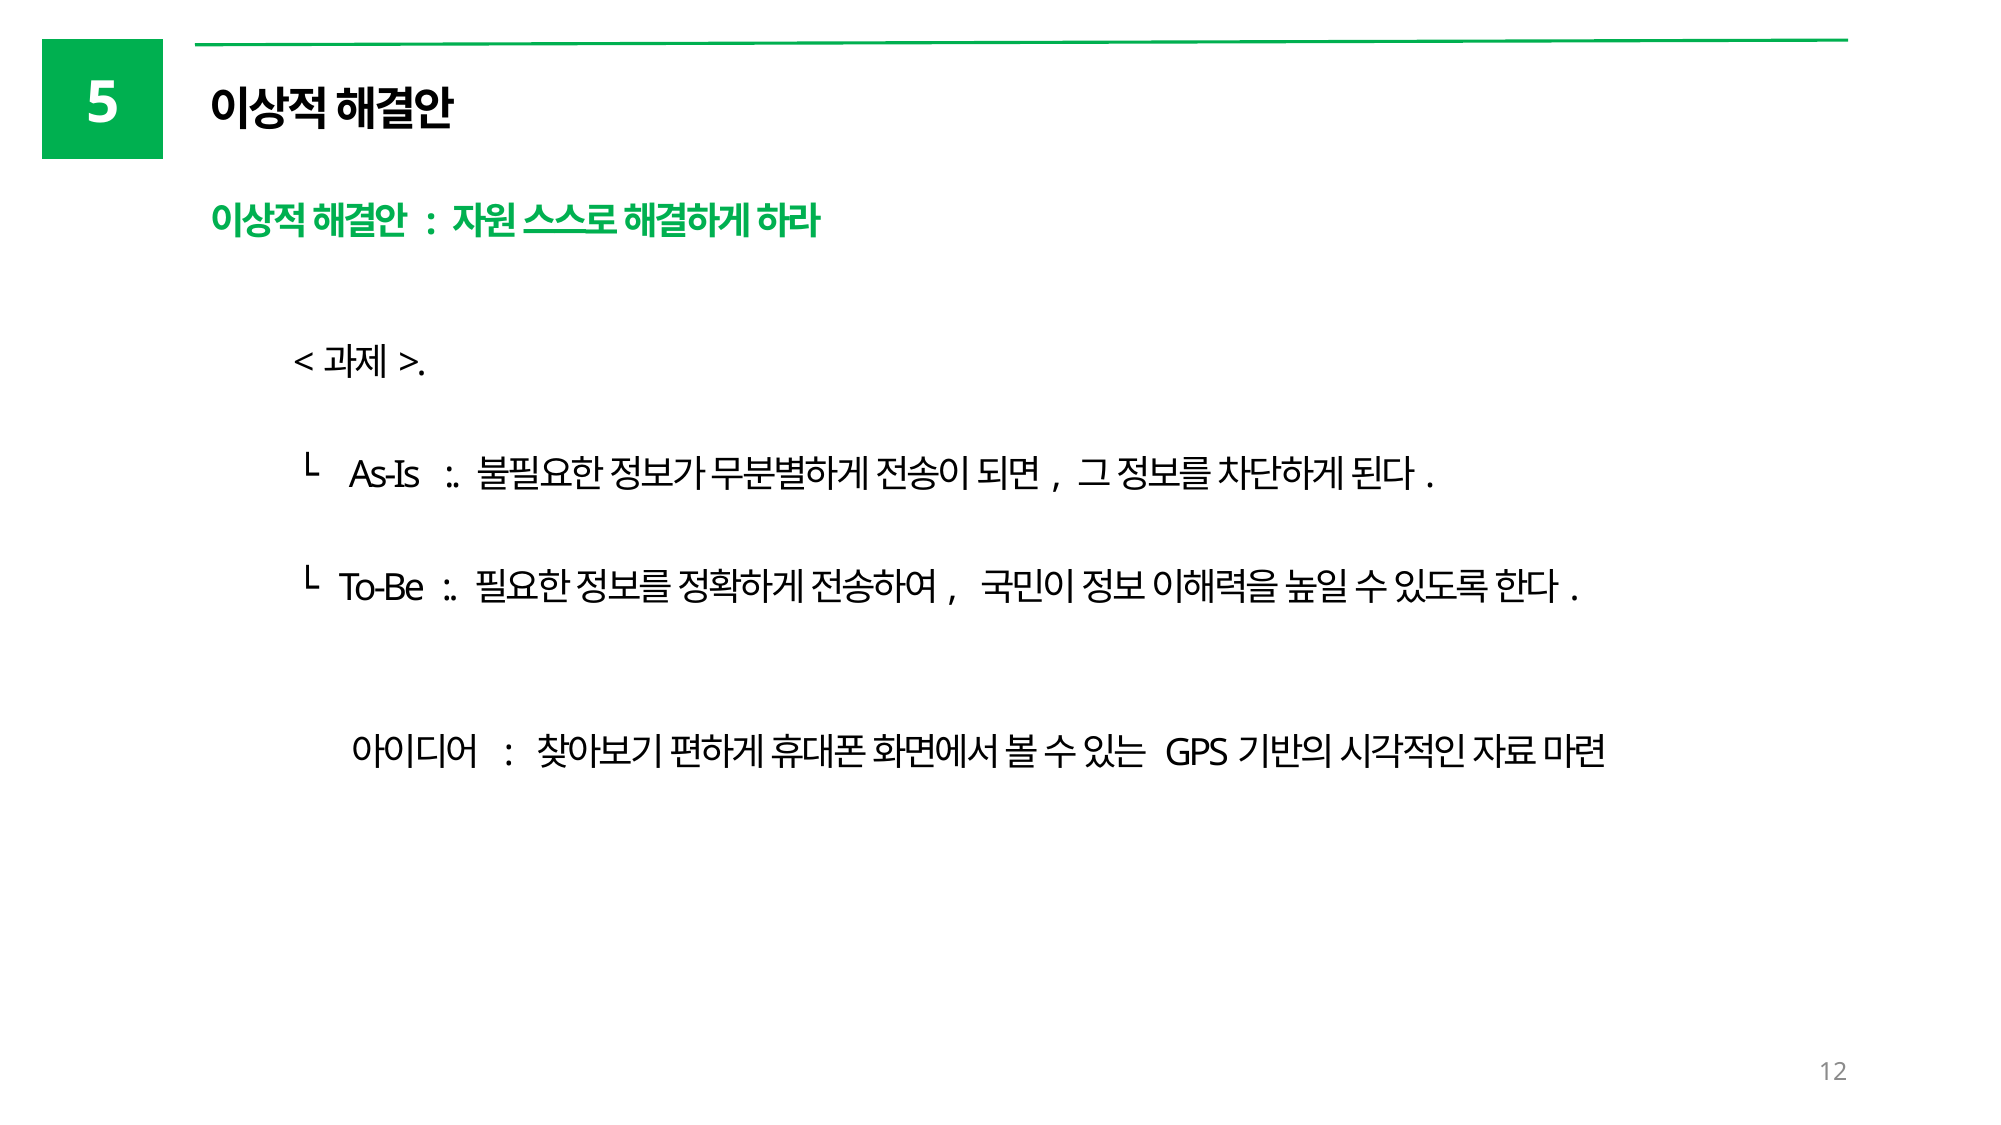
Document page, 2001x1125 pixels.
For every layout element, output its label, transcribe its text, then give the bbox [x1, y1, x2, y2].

text_box 이상적 해결안 [195, 72, 751, 143]
text_box 5 [42, 39, 163, 159]
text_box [194, 40, 1848, 45]
text_box 이상적 해결안 : 자원 스스로 해결하게 하라 [195, 189, 892, 250]
slide_number 12 [1412, 1042, 1863, 1103]
text_box <과제>. └ As-Is :. 불필요한 정보가 무분별하게 전송이 되면, 그 정보를 차단하게 된다. └ To-Be :. 필요한 정보를 정확하게 전송하여, 국민이 정보 이해력을 높일 수 있도록 한다. 아이디어 : 찾아보기 편하게 휴대폰 화면에서 볼 수 있는 GPS기반의 시각적인 자료 마련 [261, 344, 1739, 819]
